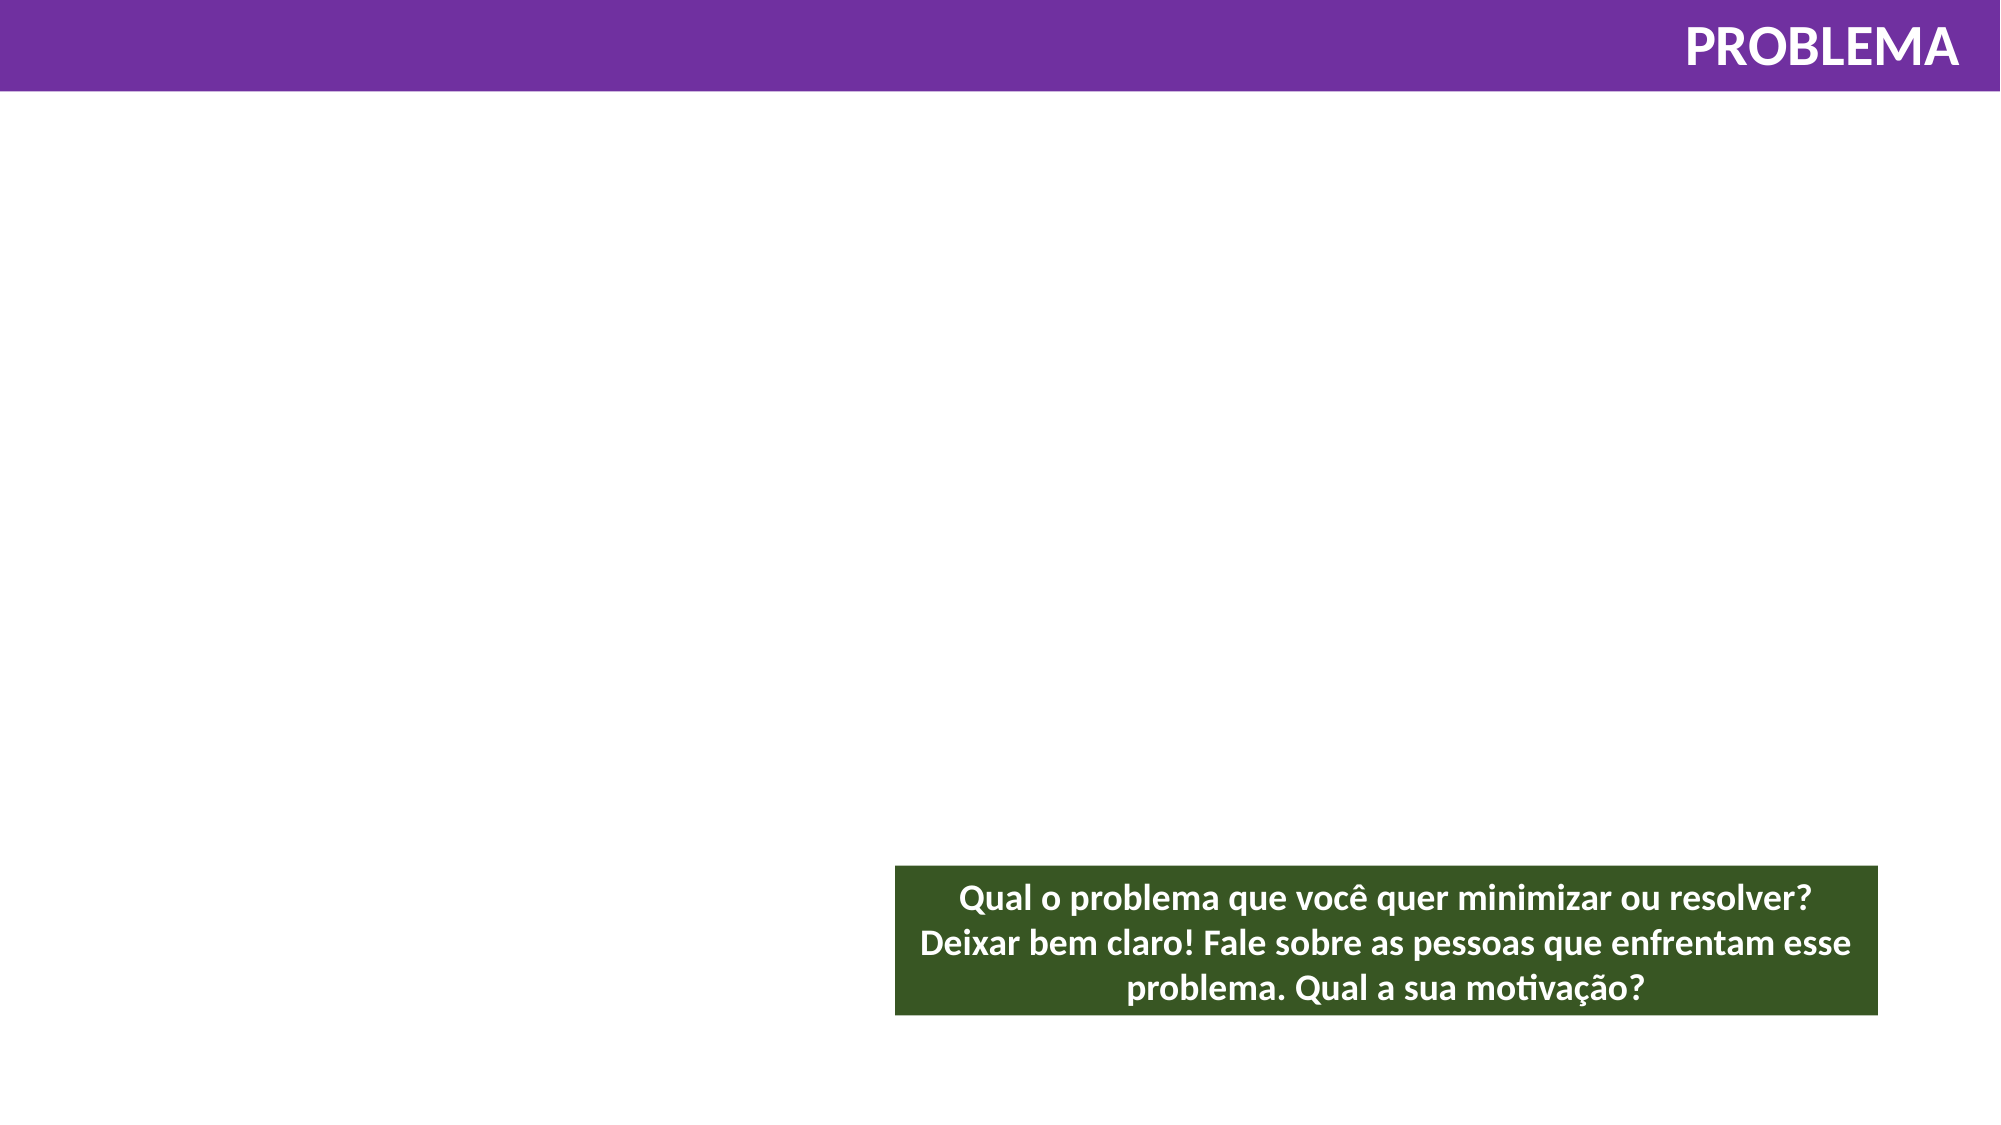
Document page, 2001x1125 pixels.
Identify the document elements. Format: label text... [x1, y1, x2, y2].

text_box [0, 0, 2000, 92]
text_box Qual o problema que você quer minimizar ou resolver? Deixar bem claro! Fale sobre as pessoas que enfrentam esse problema. Qual a sua motivação? [895, 865, 1878, 1016]
text_box PROBLEMA [1650, 0, 1975, 85]
